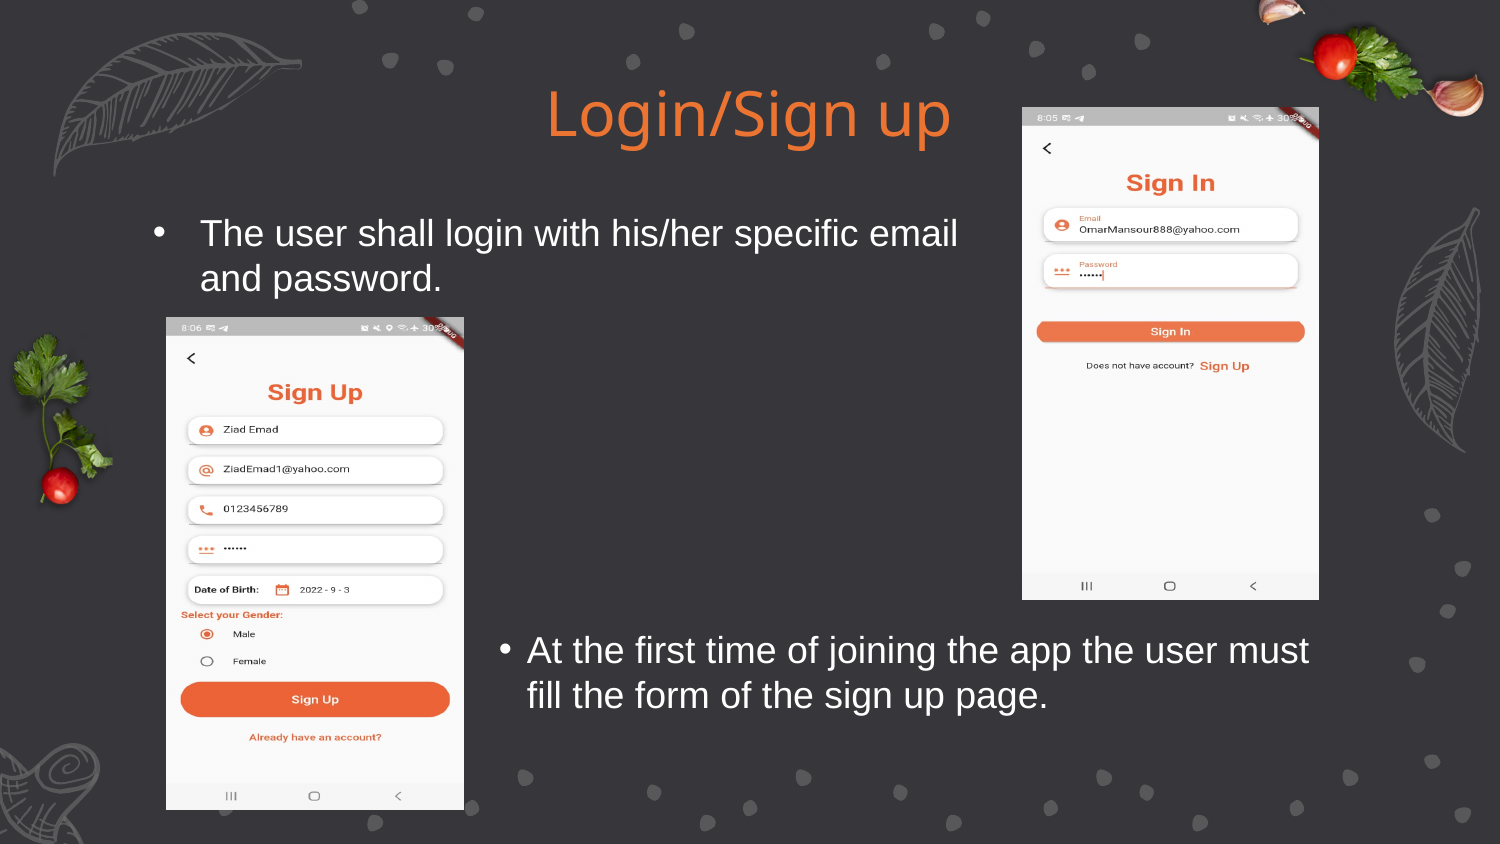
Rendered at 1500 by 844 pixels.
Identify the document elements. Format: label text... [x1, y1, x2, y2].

picture [5, 330, 113, 515]
list The user shall login with his/her specific email and password. [116, 154, 988, 357]
picture [166, 317, 464, 811]
text_box At the first time of joining the app the user must fill the form of the sign up page. [468, 619, 1334, 759]
picture [1245, 0, 1490, 121]
title Login/Sign up [116, 86, 1383, 136]
picture [1021, 107, 1319, 601]
